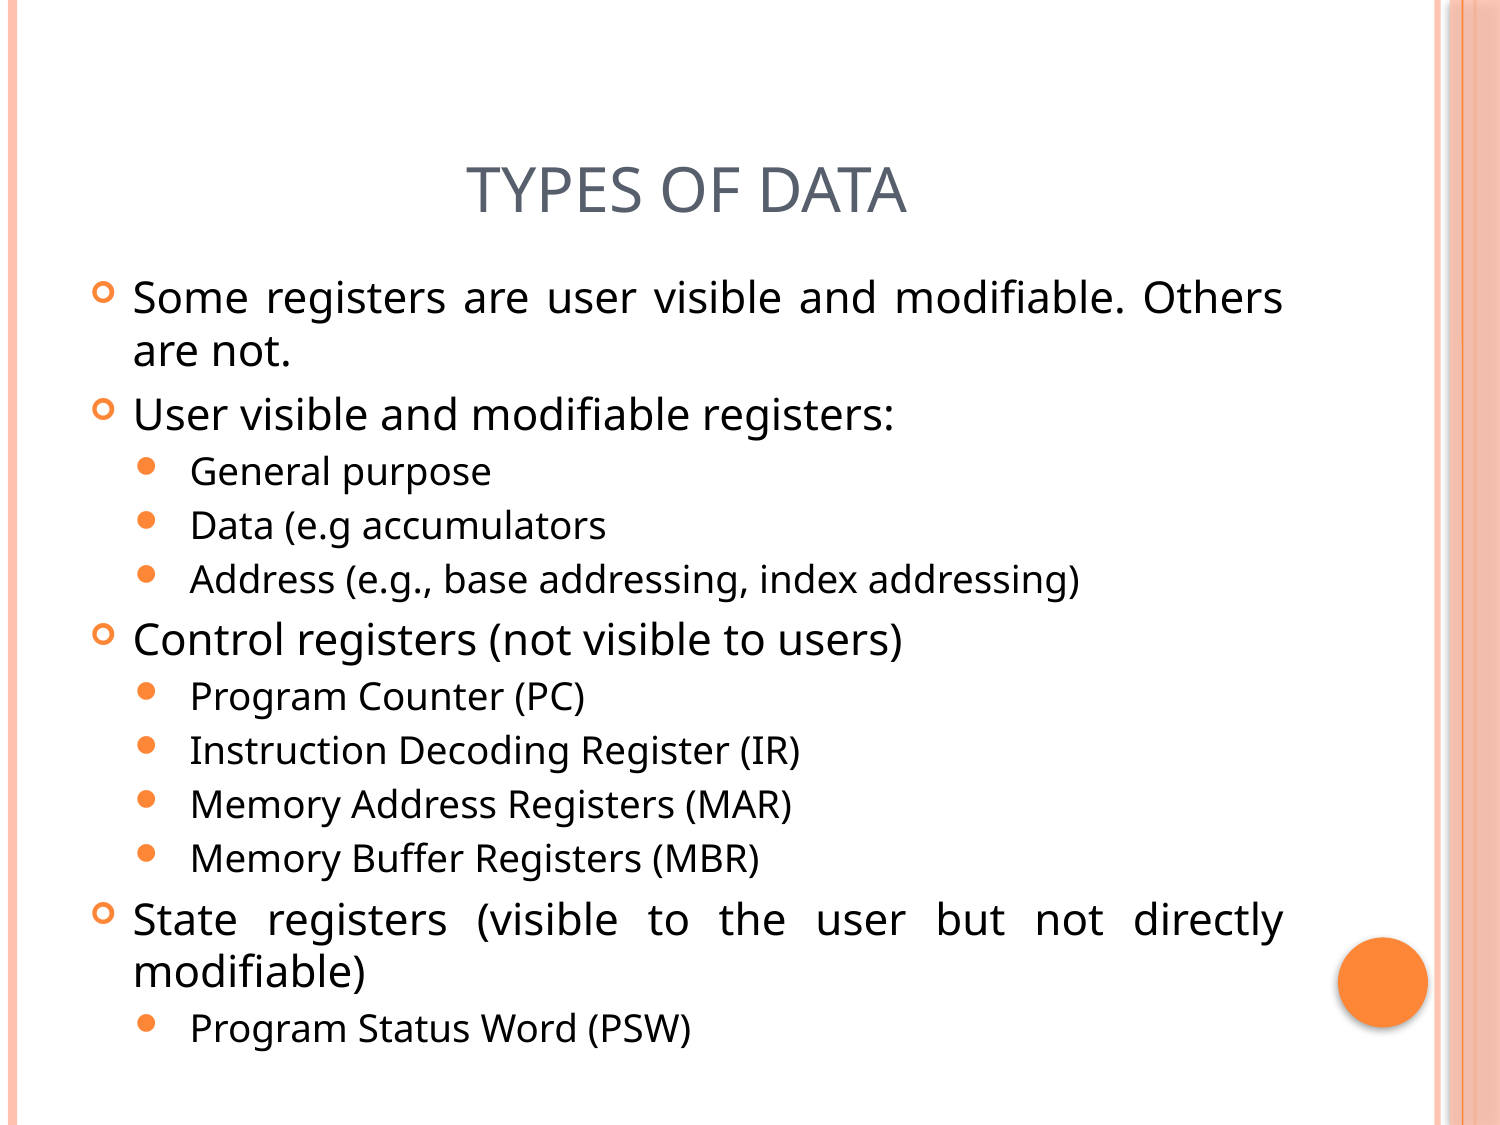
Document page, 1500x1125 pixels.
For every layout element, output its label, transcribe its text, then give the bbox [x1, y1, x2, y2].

title Types of Data [75, 45, 1300, 233]
list Some registers are user visible and modifiable. Others are not. User visible and modifiable registers: General purpose Data (e.g accumulators Address (e.g., base addressing, index addressing) Control registers (not visible to users) Program Counter (PC) Instruction Decoding Register (IR) Memory Address Registers (MAR) Memory Buffer Registers (MBR) State registers (visible to the user but not directly modifiable) Program Status Word (PSW) [75, 262, 1300, 1062]
